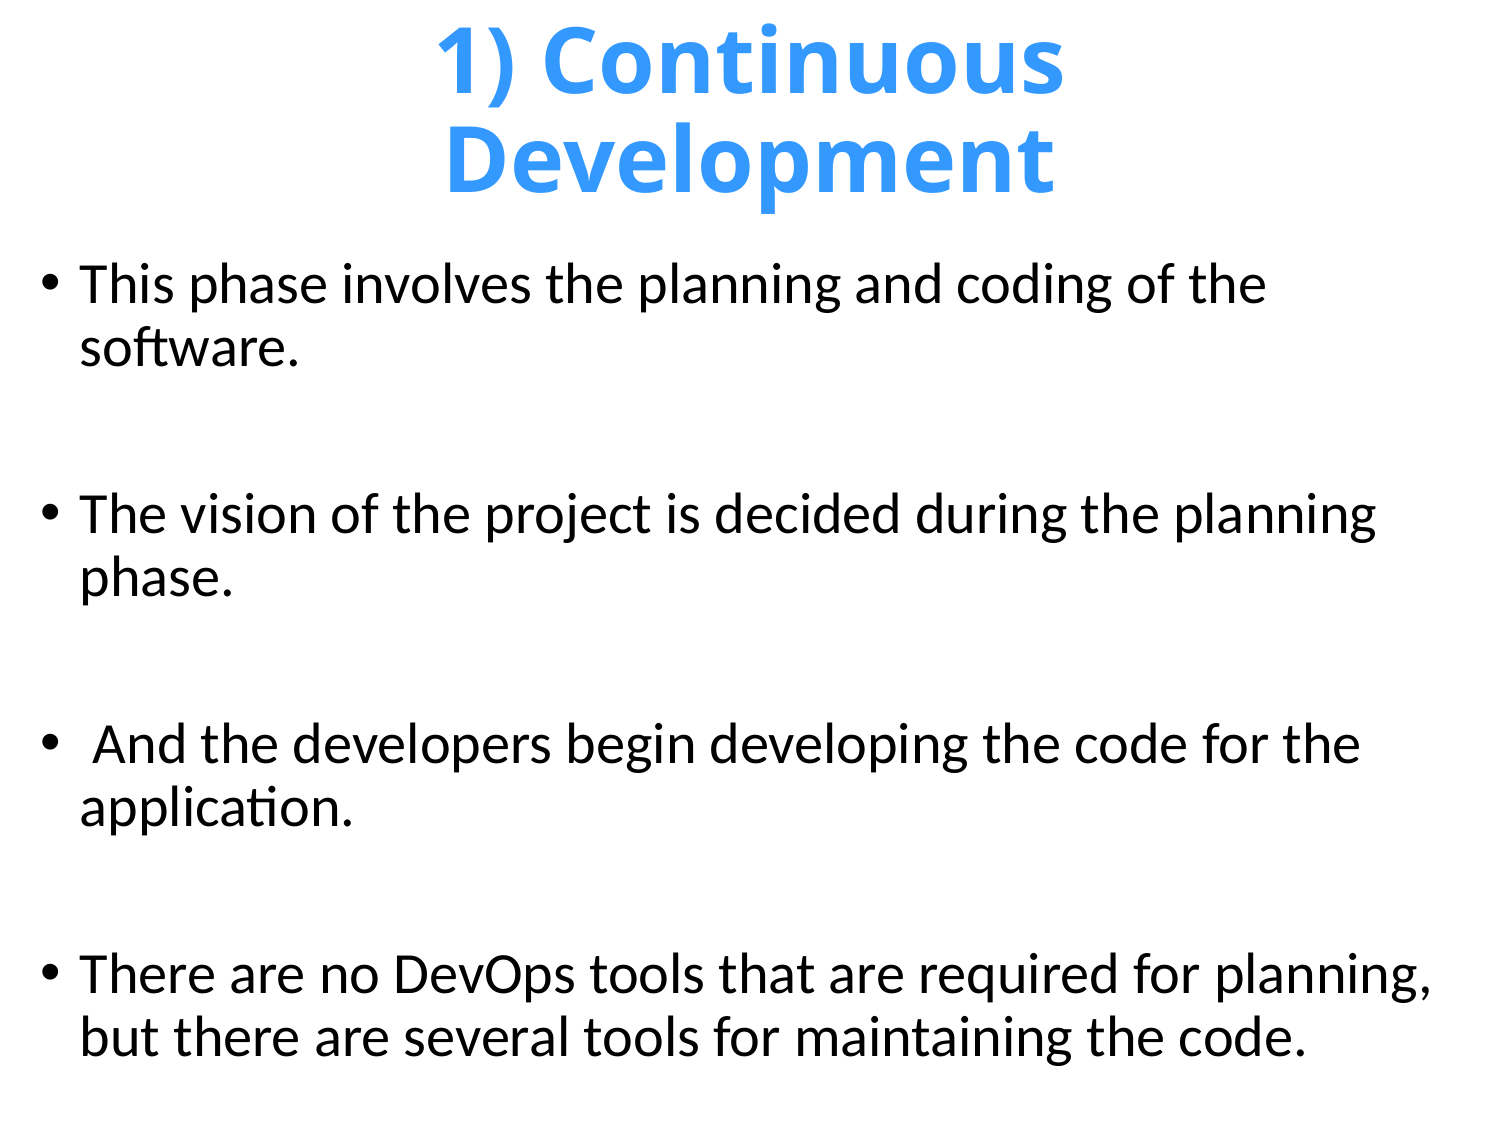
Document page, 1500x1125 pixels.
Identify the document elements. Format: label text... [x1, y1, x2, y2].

title 1) Continuous Development [103, 59, 1397, 245]
list This phase involves the planning and coding of the software. The vision of the project is decided during the planning phase. And the developers begin developing the code for the application. There are no DevOps tools that are required for planning, but there are several tools for maintaining the code. [25, 245, 1500, 1106]
